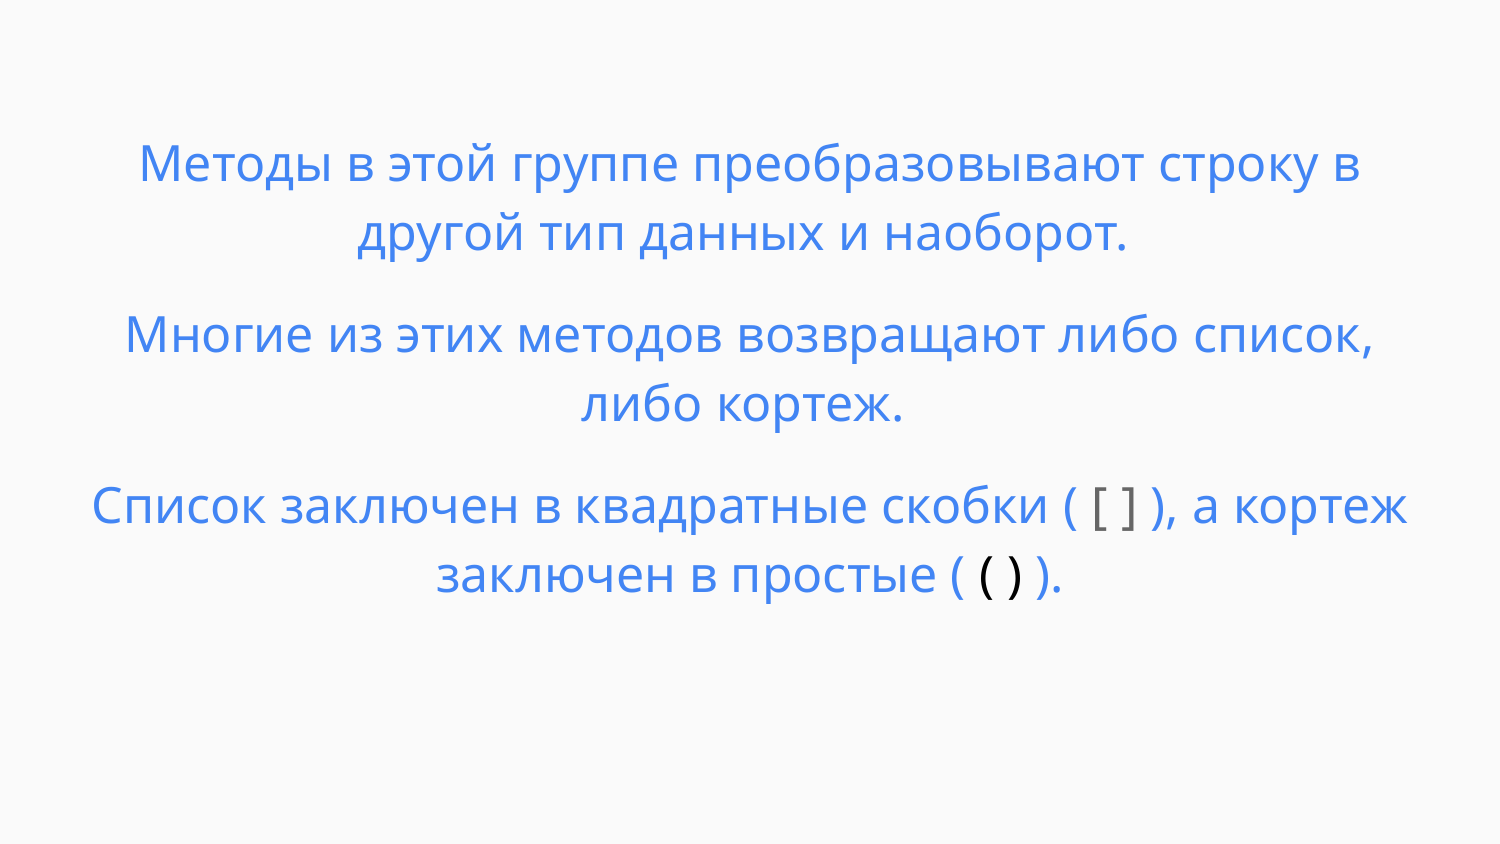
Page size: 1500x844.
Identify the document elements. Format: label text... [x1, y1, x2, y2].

list Методы в этой группе преобразовывают строку в другой тип данных и наоборот. Многие из этих методов возвращают либо список, либо кортеж. Список заключен в квадратные скобки ( [ ] ), а кортеж заключен в простые ( ( ) ). [75, 107, 1425, 713]
